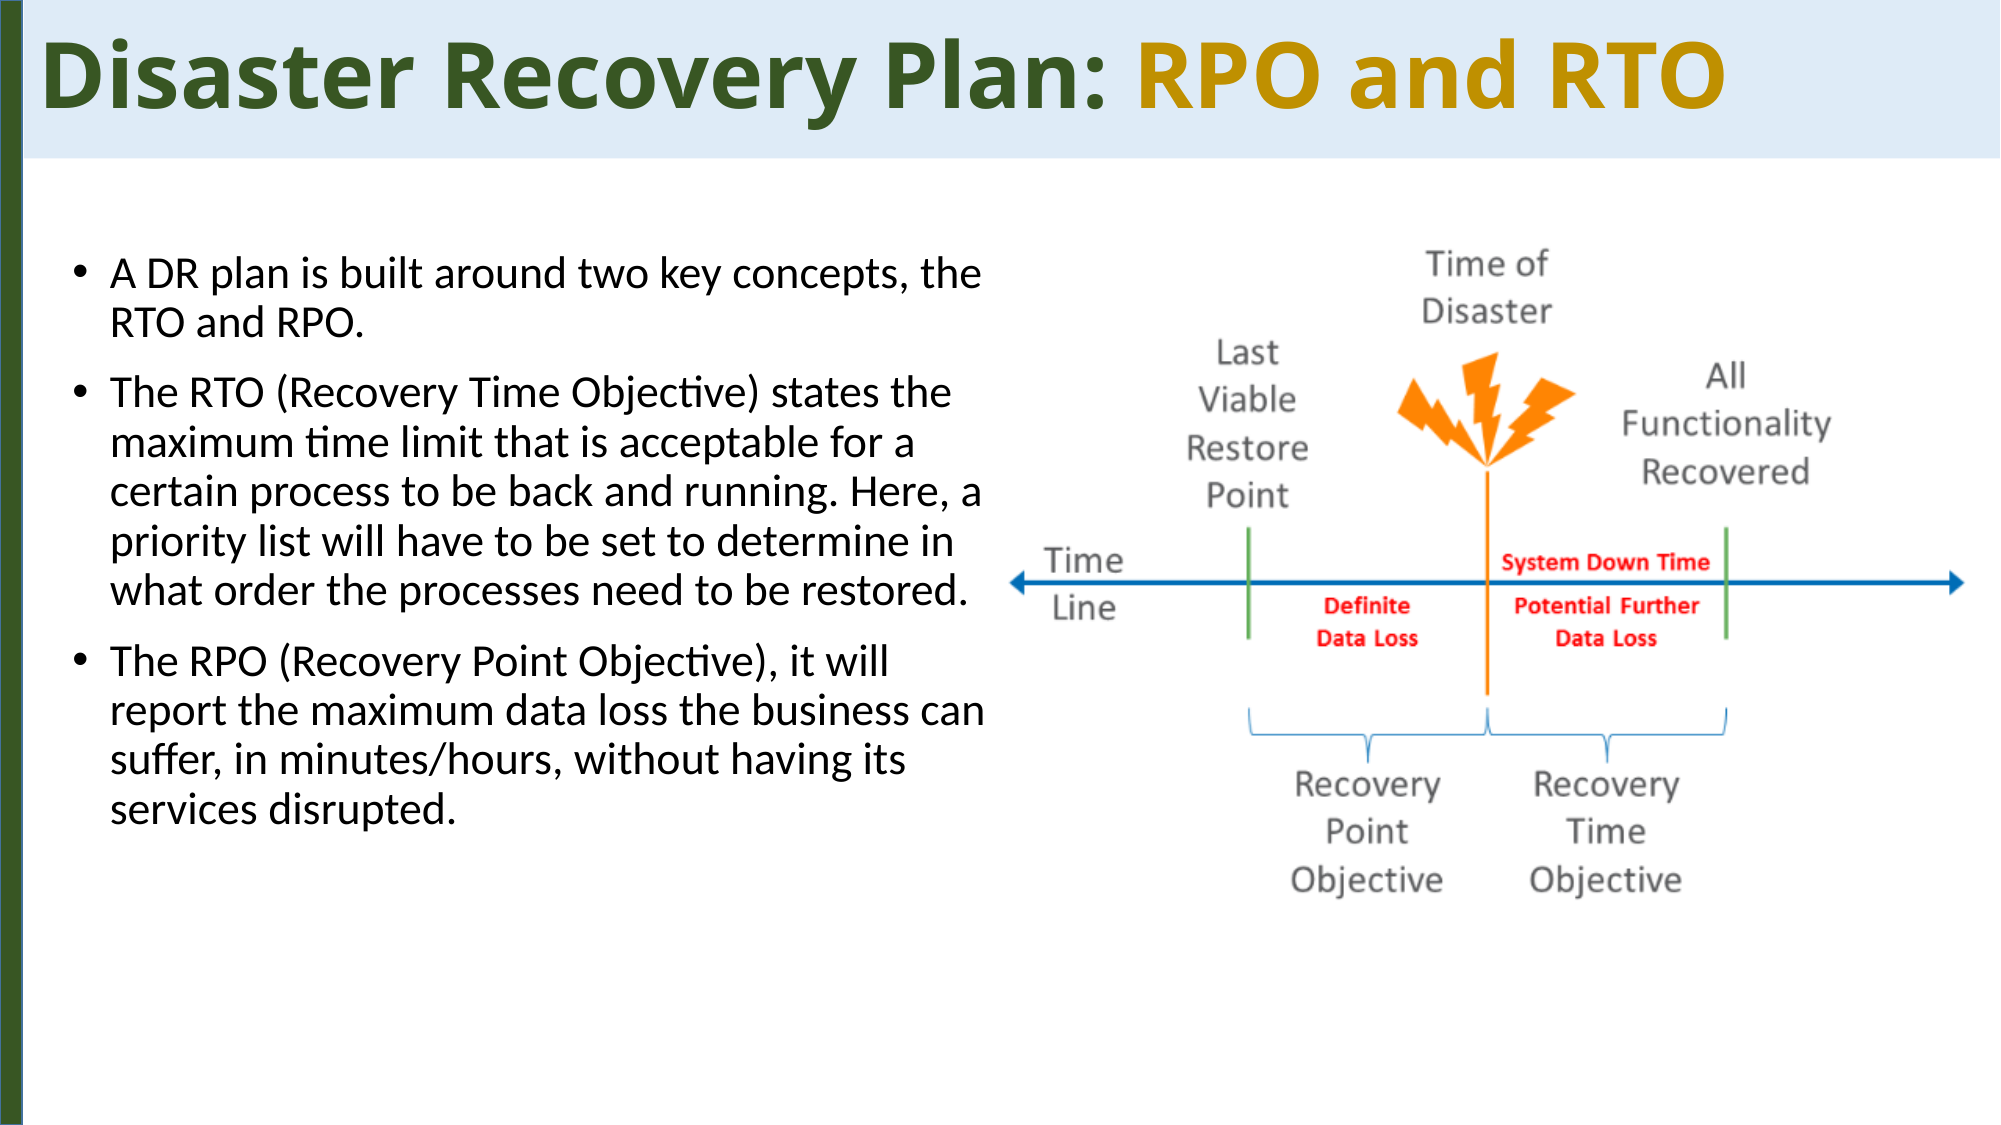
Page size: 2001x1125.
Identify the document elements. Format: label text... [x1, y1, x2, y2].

list A DR plan is built around two key concepts, the RTO and RPO. The RTO (Recovery Time Objective) states the maximum time limit that is acceptable for a certain process to be back and running. Here, a priority list will have to be set to determine in what order the processes need to be restored. The RPO (Recovery Point Objective), it will report the maximum data loss the business can suffer, in minutes/hours, without having its services disrupted. [57, 241, 901, 955]
text_box [0, 0, 23, 1125]
title Disaster Recovery Plan: RPO and RTO [23, 0, 2000, 159]
picture [901, 216, 1984, 980]
